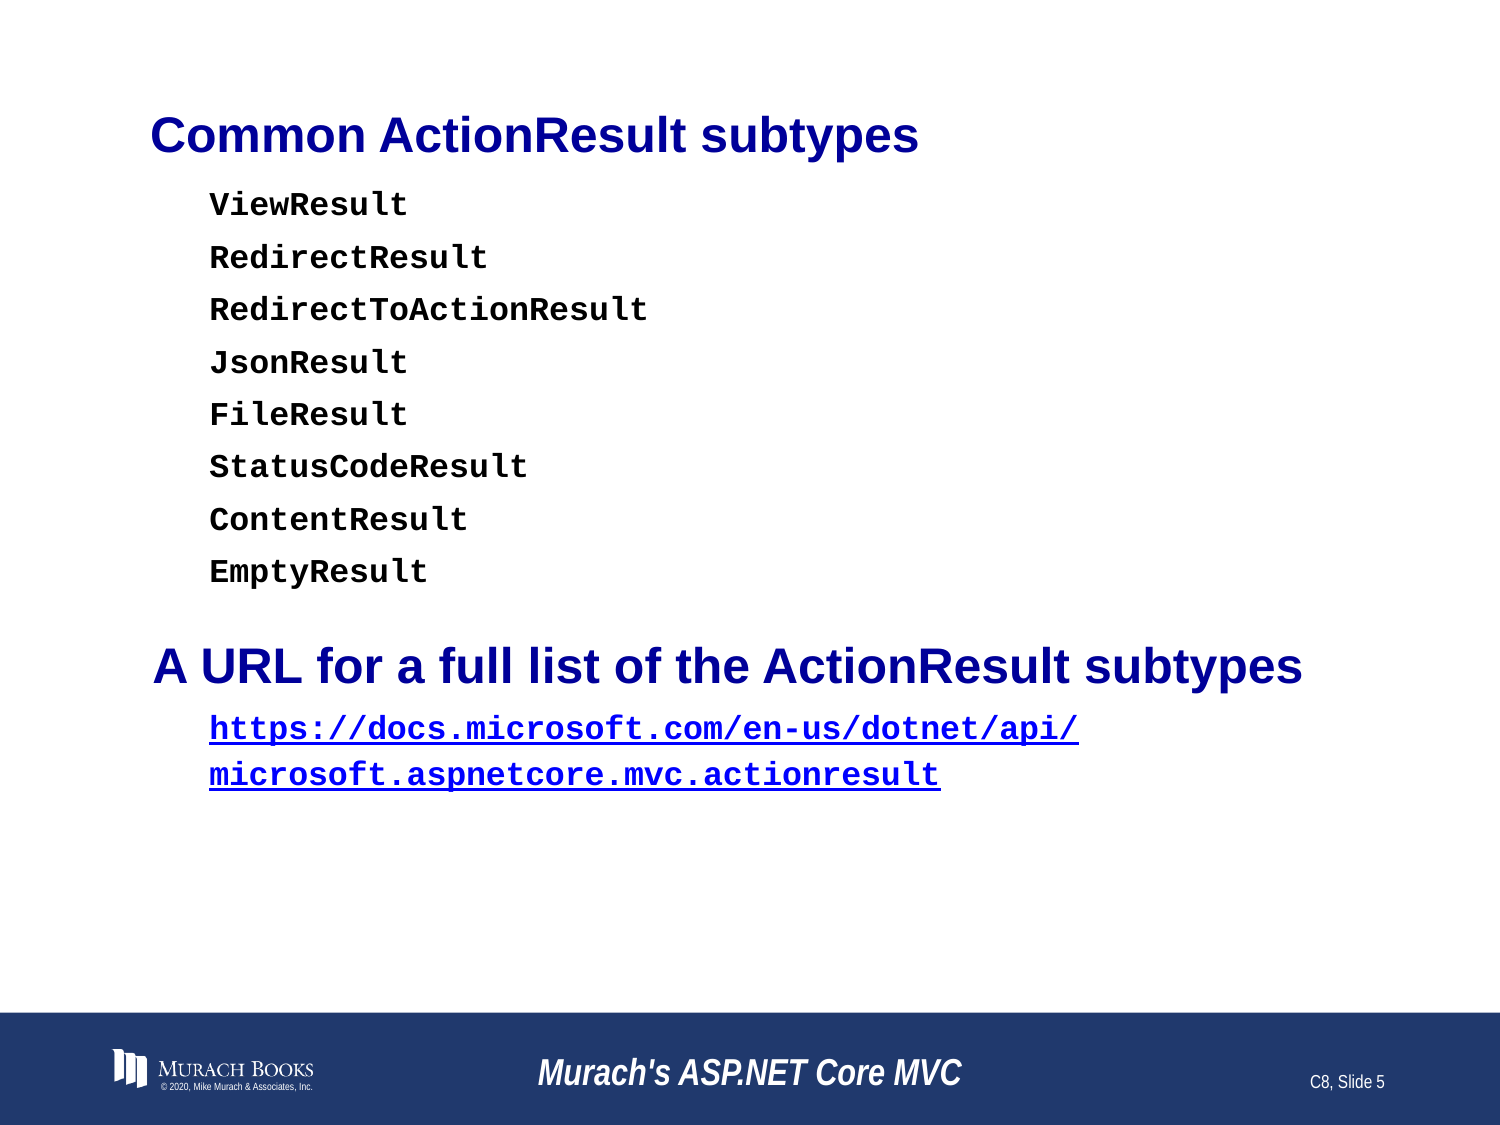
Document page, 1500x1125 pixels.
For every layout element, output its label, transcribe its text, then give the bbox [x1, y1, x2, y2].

title Common ActionResult subtypes [150, 102, 1350, 164]
slide_number Murach's ASP.NET Core MVC [463, 1025, 1050, 1100]
list ViewResult RedirectResult RedirectToActionResult JsonResult FileResult StatusCodeResult ContentResult EmptyResult A URL for a full list of the ActionResult subtypes https://docs.microsoft.com/en-us/dotnet/api/ microsoft.aspnetcore.mvc.actionresult [137, 174, 1350, 975]
slide_number C8, Slide 5 [1087, 1025, 1400, 1100]
footer © 2020, Mike Murach & Associates, Inc. [12, 1025, 463, 1100]
